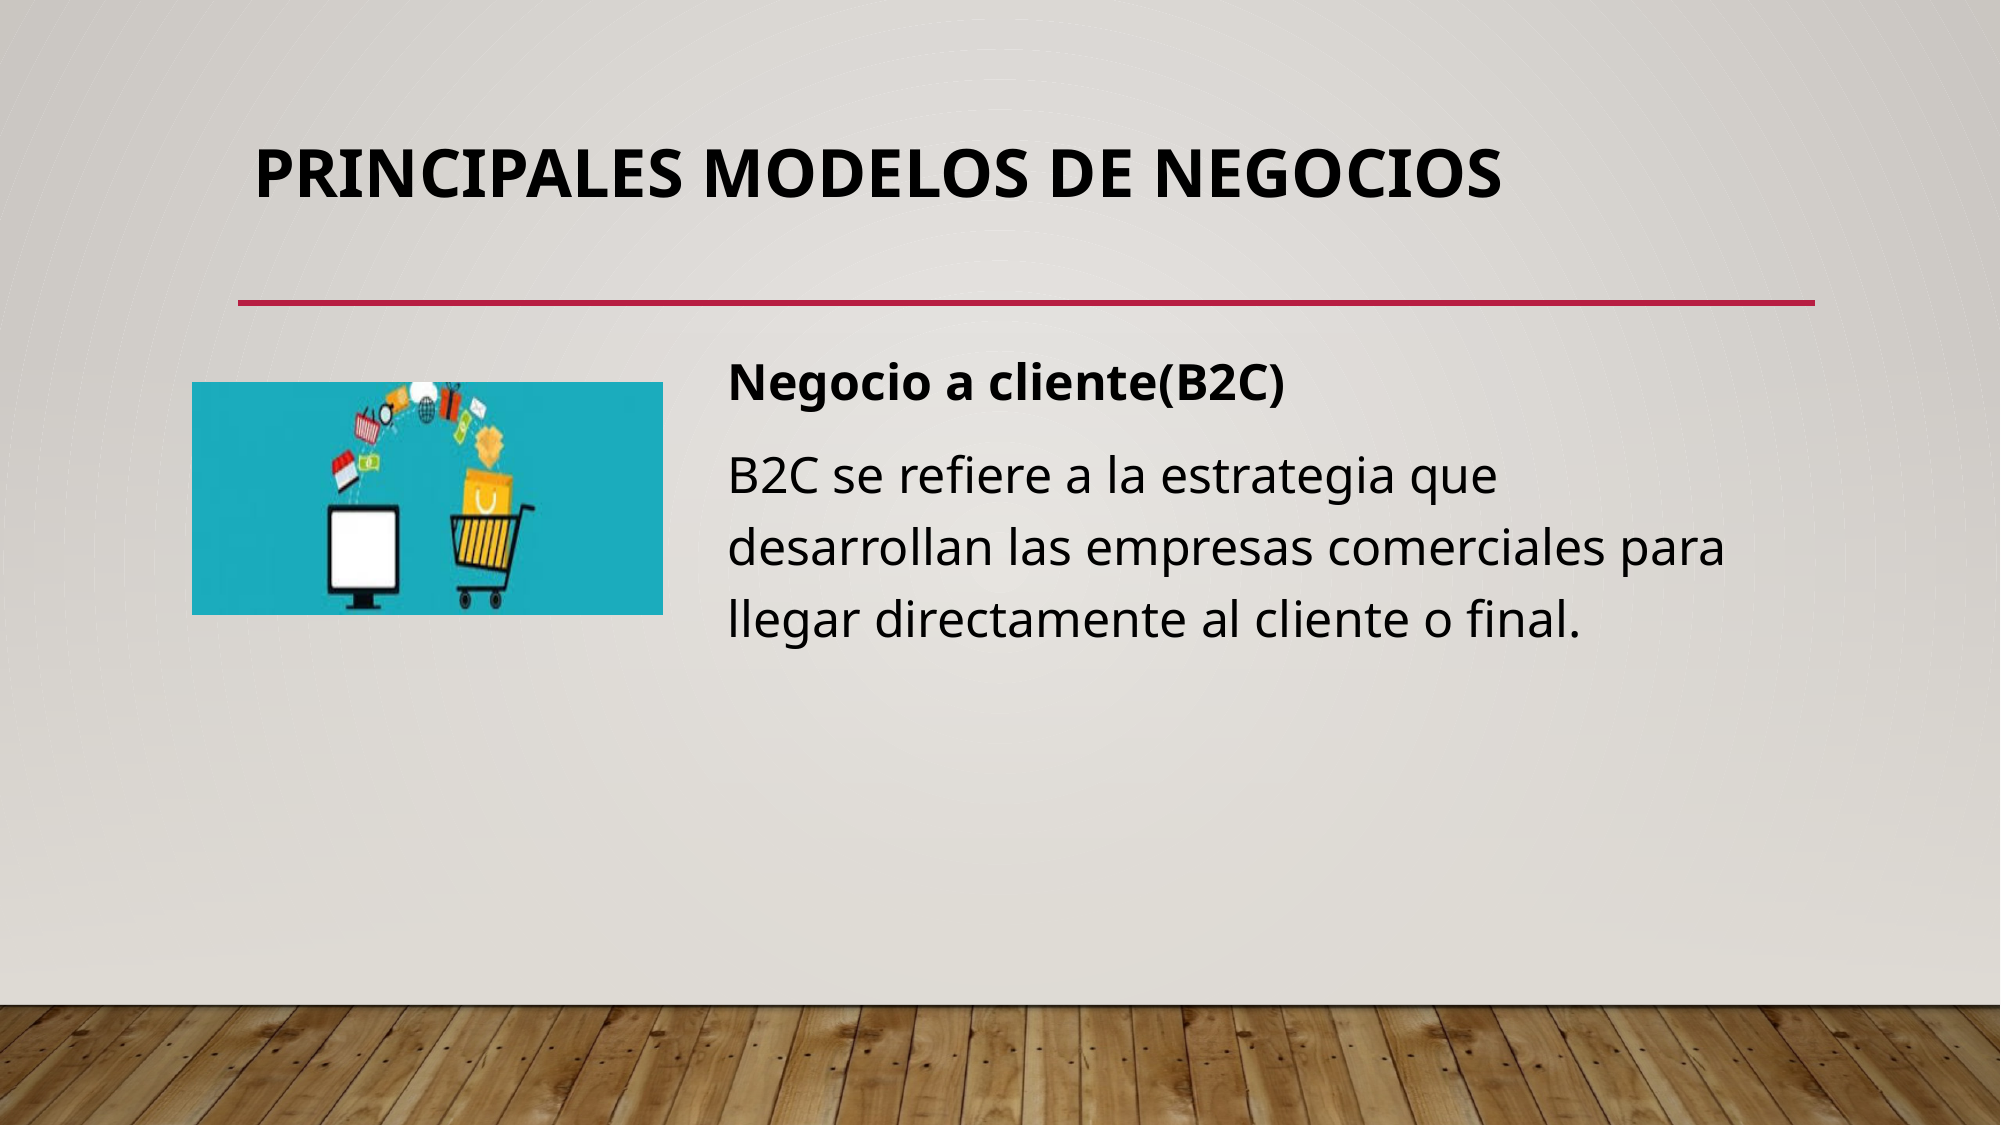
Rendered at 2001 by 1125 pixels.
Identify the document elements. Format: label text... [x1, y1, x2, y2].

picture [0, 1005, 2000, 1125]
picture [192, 382, 663, 615]
list Negocio a cliente(B2C) B2C se refiere a la estrategia que desarrollan las empresas comerciales para llegar directamente al cliente o final. [712, 331, 1767, 729]
title Principales Modelos de Negocios [238, 131, 1814, 305]
